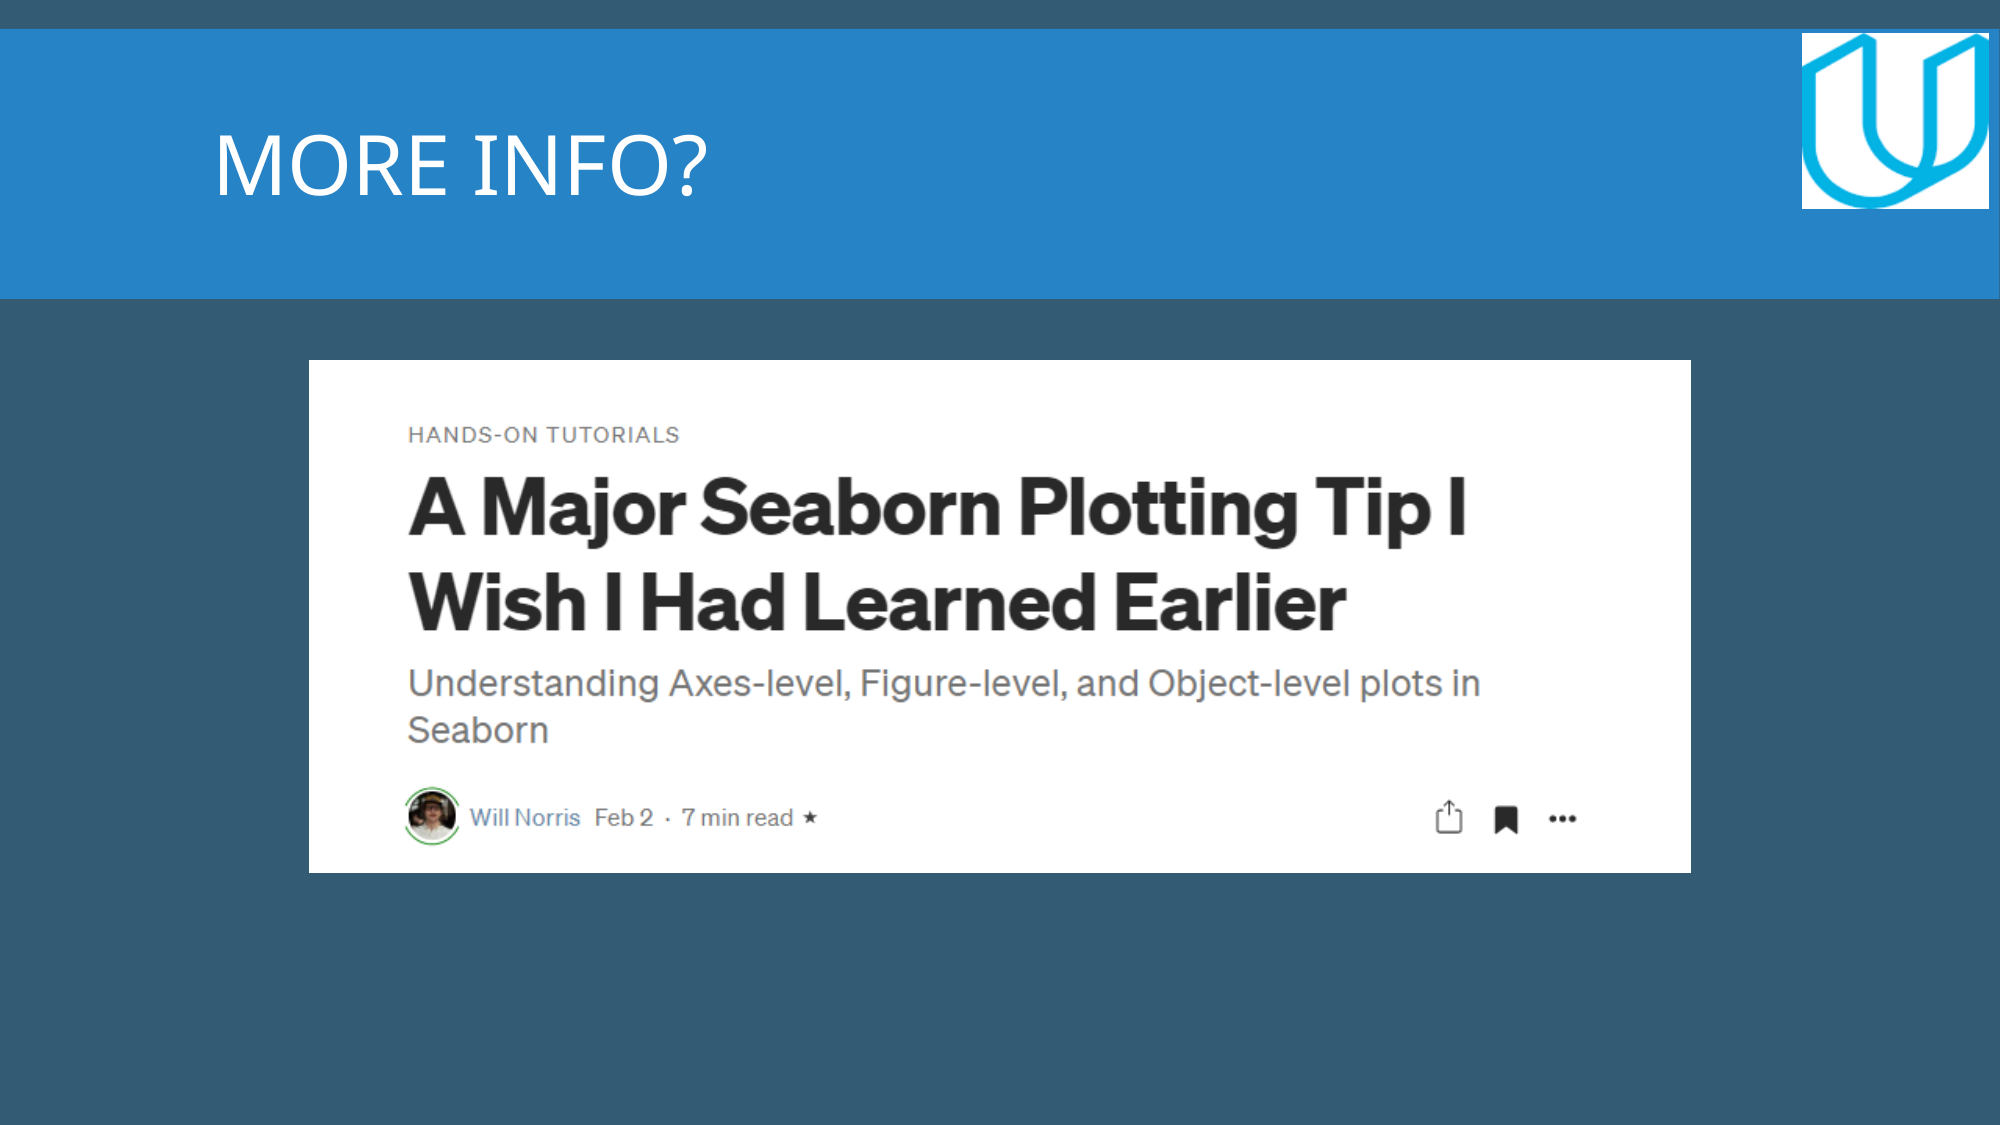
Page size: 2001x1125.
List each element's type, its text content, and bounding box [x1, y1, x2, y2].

picture [1816, 47, 1912, 197]
picture [1933, 47, 1974, 167]
picture [1803, 159, 1866, 209]
picture [1802, 33, 1989, 167]
picture [308, 359, 1691, 873]
title More info? [197, 46, 1803, 295]
picture [1876, 124, 1989, 209]
